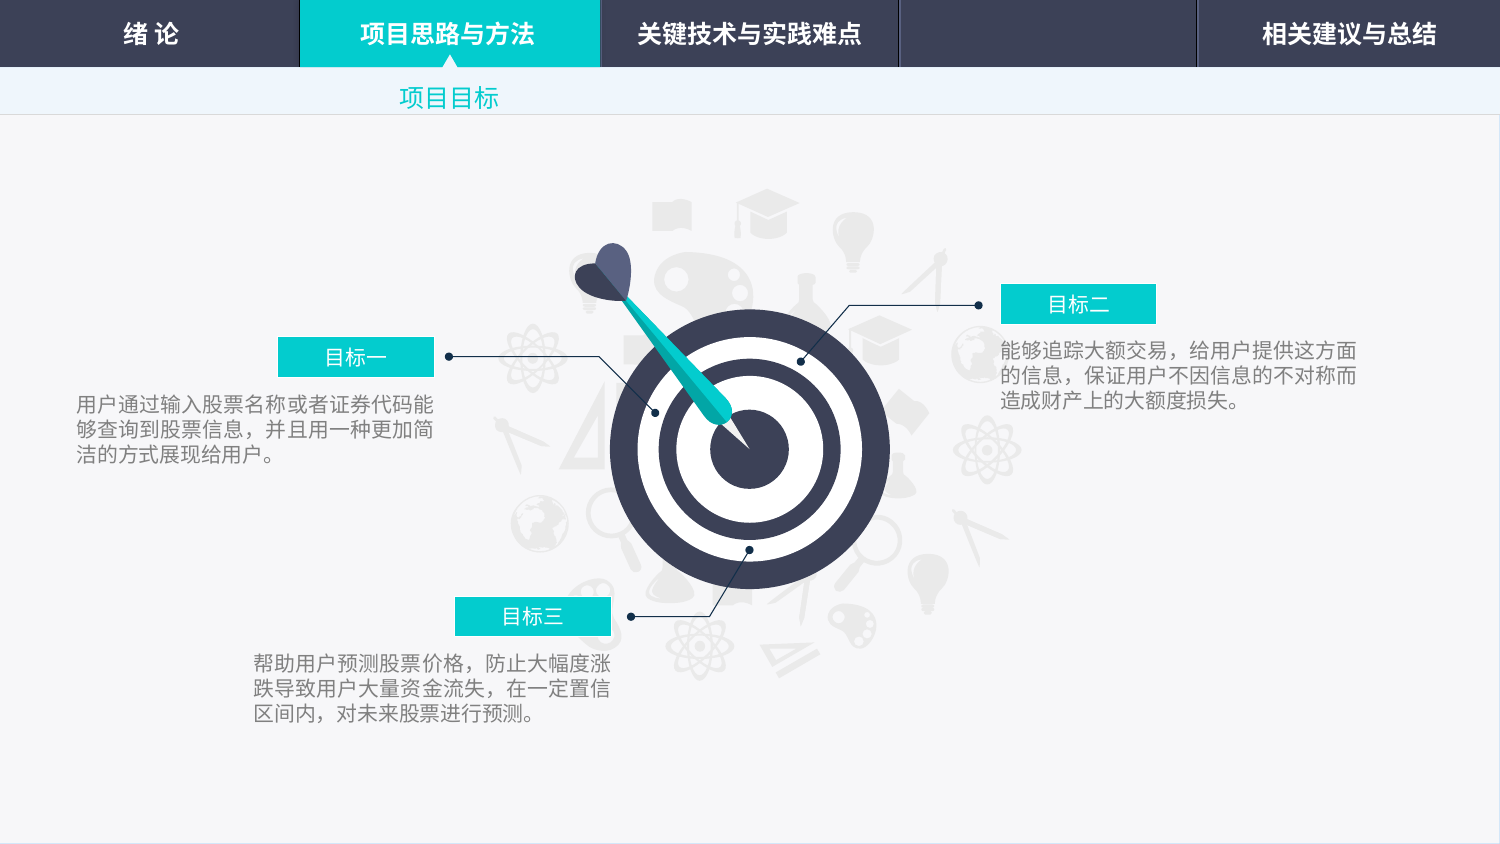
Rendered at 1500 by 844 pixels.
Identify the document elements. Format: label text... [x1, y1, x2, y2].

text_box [609, 309, 891, 590]
text_box [444, 352, 487, 368]
text_box 能够追踪大额交易，给用户提供这方面的信息，保证用户不因信息的不对称而造成财产上的大额度损失。 [1026, 338, 1358, 414]
text_box 目标二 [1026, 282, 1159, 326]
text_box [899, 9, 1199, 59]
text_box 相关建议与总结 [1199, 9, 1500, 59]
text_box 关键技术与实践难点 [599, 9, 899, 59]
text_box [569, 237, 750, 450]
text_box 帮助用户预测股票价格，防止大幅度涨跌导致用户大量资金流失，在一定置信区间内，对未来股票进行预测。 [253, 650, 612, 726]
text_box 用户通过输入股票名称或者证券代码能够查询到股票信息，并且用一种更加简洁的方式展现给用户。 [76, 391, 435, 467]
text_box 项目目标 [384, 59, 515, 120]
text_box 项目思路与方法 [297, 9, 599, 59]
text_box 目标三 [453, 594, 487, 639]
text_box 目标一 [275, 335, 436, 379]
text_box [492, 188, 1022, 681]
text_box 绪 论 [0, 9, 297, 59]
